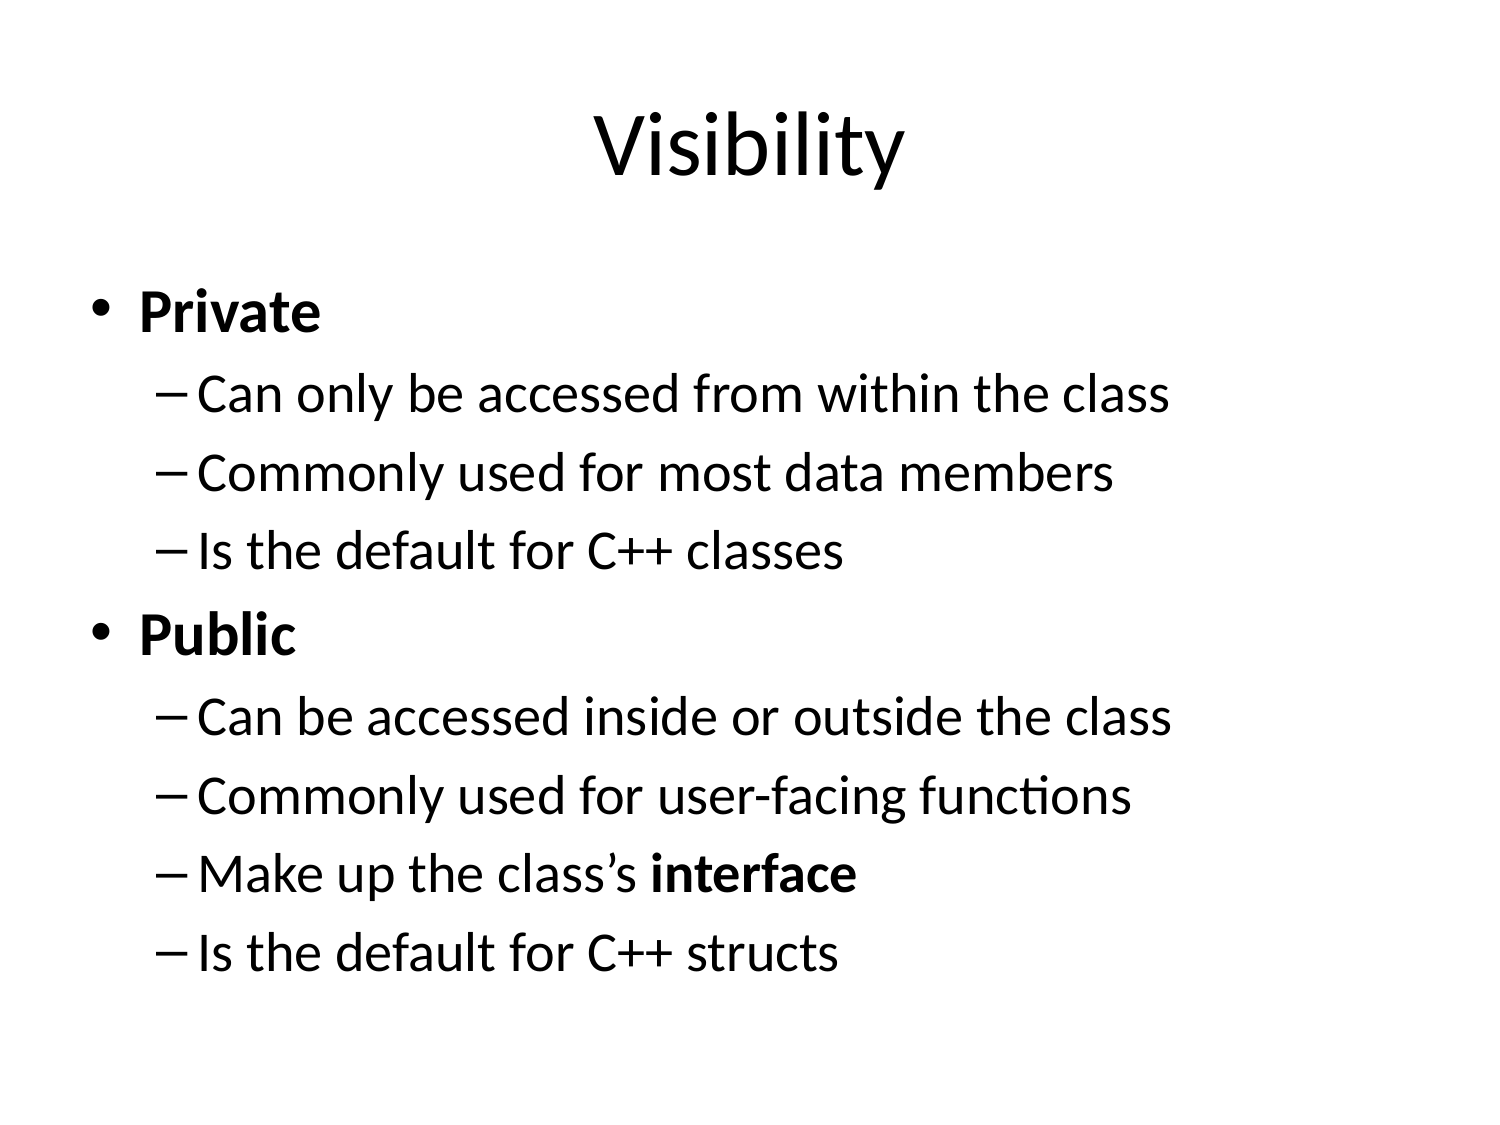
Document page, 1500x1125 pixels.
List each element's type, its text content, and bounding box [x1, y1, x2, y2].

list Private Can only be accessed from within the class Commonly used for most data members Is the default for C++ classes Public Can be accessed inside or outside the class Commonly used for user-facing functions Make up the class’s interface Is the default for C++ structs [75, 262, 1425, 1005]
title Visibility [75, 45, 1425, 233]
